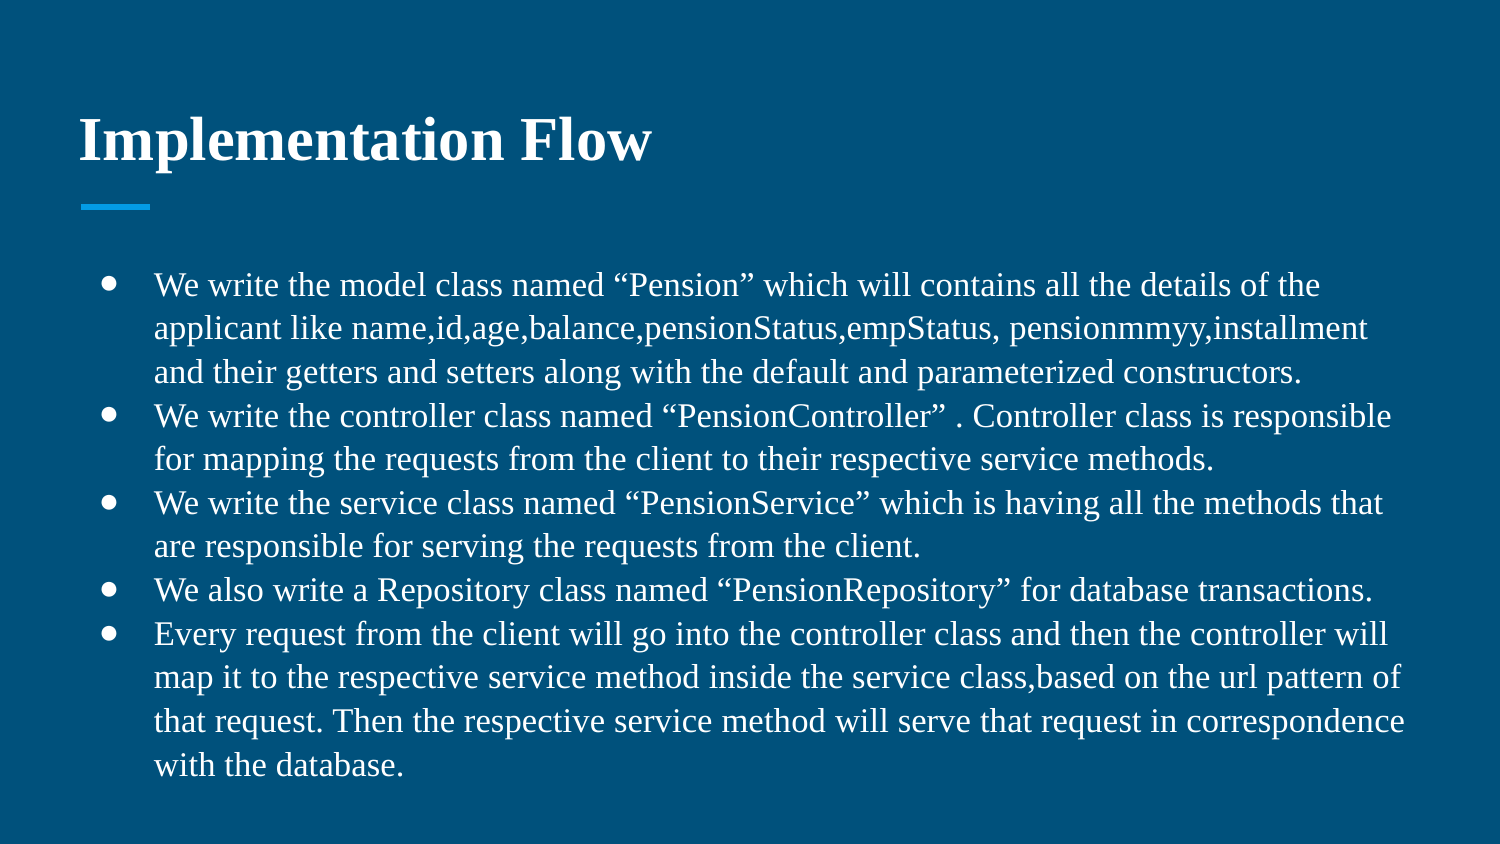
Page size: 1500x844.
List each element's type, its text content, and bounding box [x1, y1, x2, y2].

title Implementation Flow [63, 75, 1437, 188]
list We write the model class named “Pension” which will contains all the details of the applicant like name,id,age,balance,pensionStatus,empStatus, pensionmmyy,installment and their getters and setters along with the default and parameterized constructors. We write the controller class named “PensionController” . Controller class is responsible for mapping the requests from the client to their respective service methods. We write the service class named “PensionService” which is having all the methods that are responsible for serving the requests from the client. We also write a Repository class named “PensionRepository” for database transactions. Every request from the client will go into the controller class and then the controller will map it to the respective service method inside the service class,based on the url pattern of that request. Then the respective service method will serve that request in correspondence with the database. [63, 244, 1437, 750]
